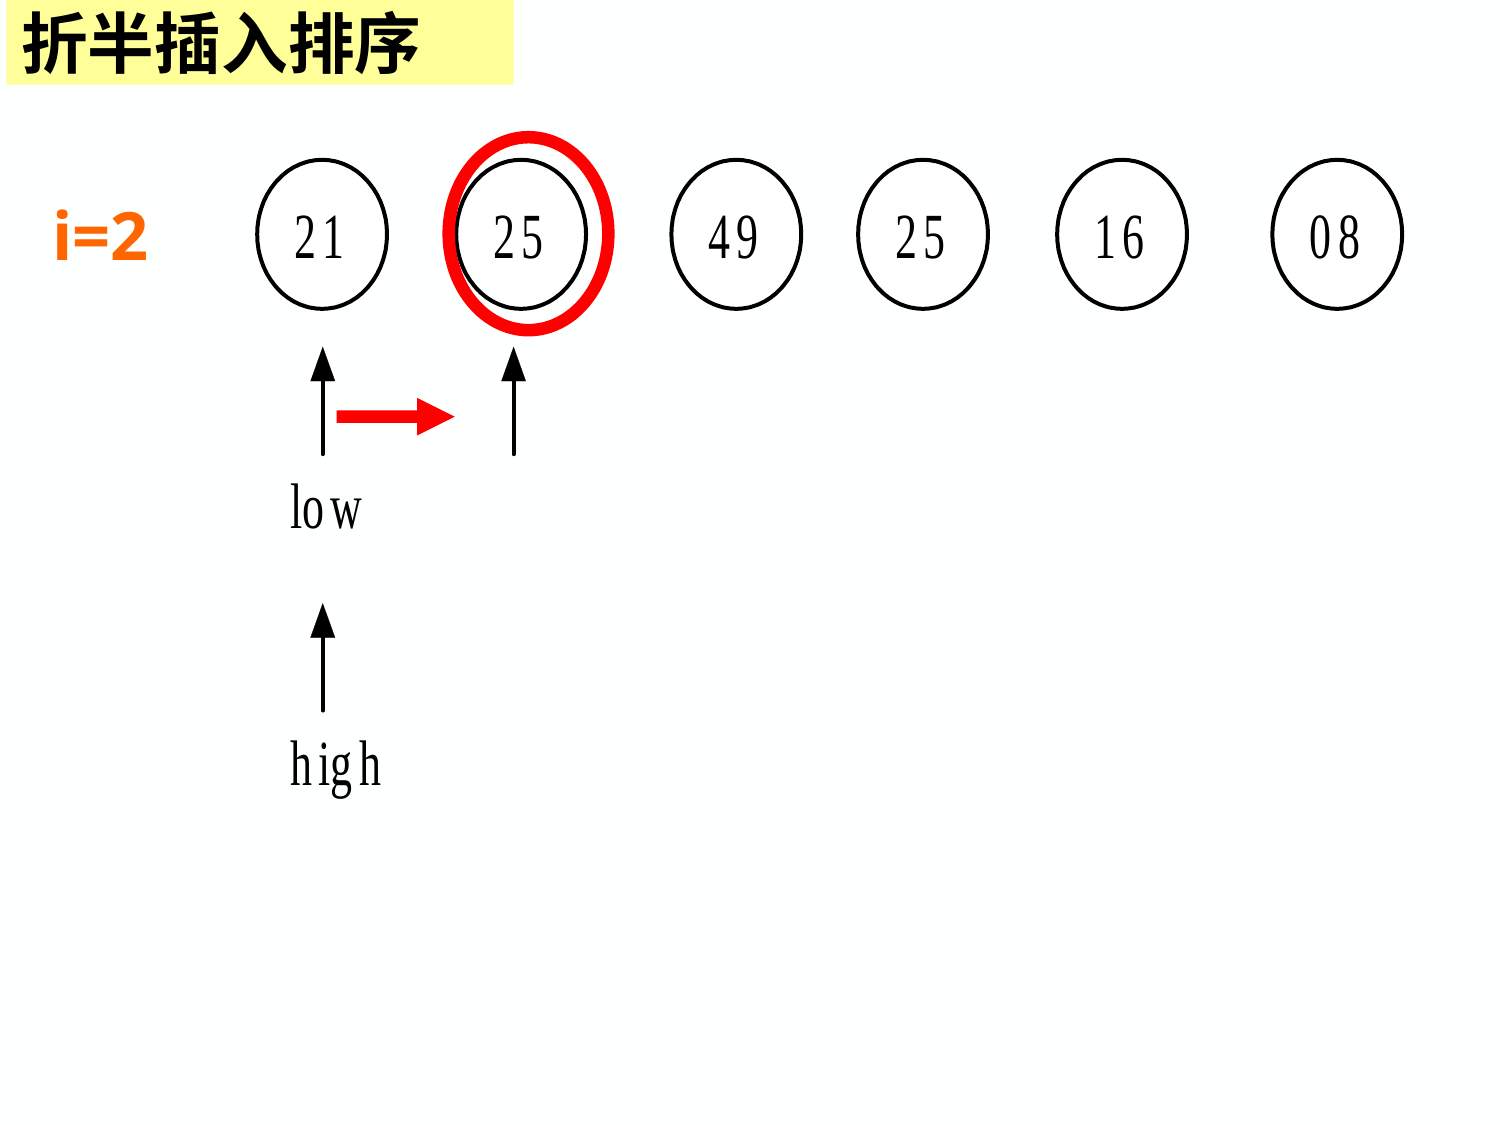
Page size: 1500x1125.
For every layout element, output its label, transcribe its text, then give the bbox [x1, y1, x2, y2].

text_box 折半插入排序 [6, 0, 514, 85]
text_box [37, 136, 1424, 823]
